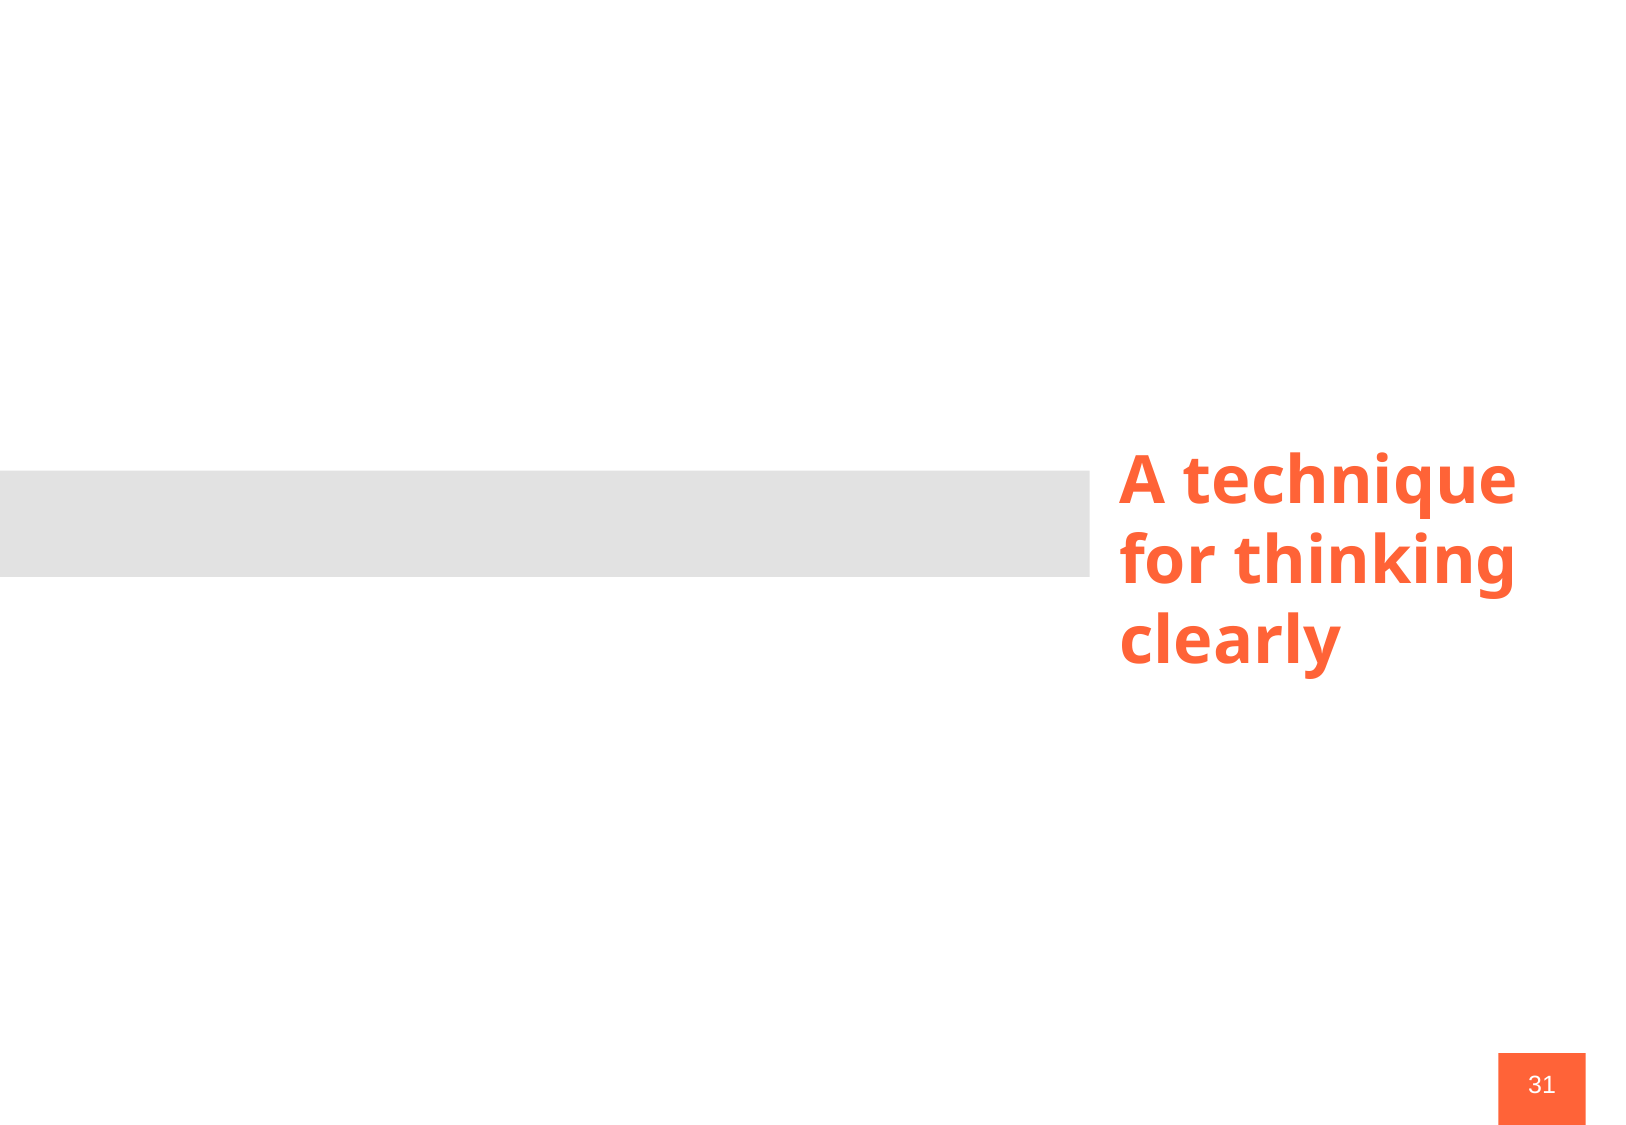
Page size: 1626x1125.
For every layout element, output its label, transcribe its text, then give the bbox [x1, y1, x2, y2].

text_box A technique for thinking clearly [1104, 429, 1625, 685]
text_box [0, 470, 1091, 578]
